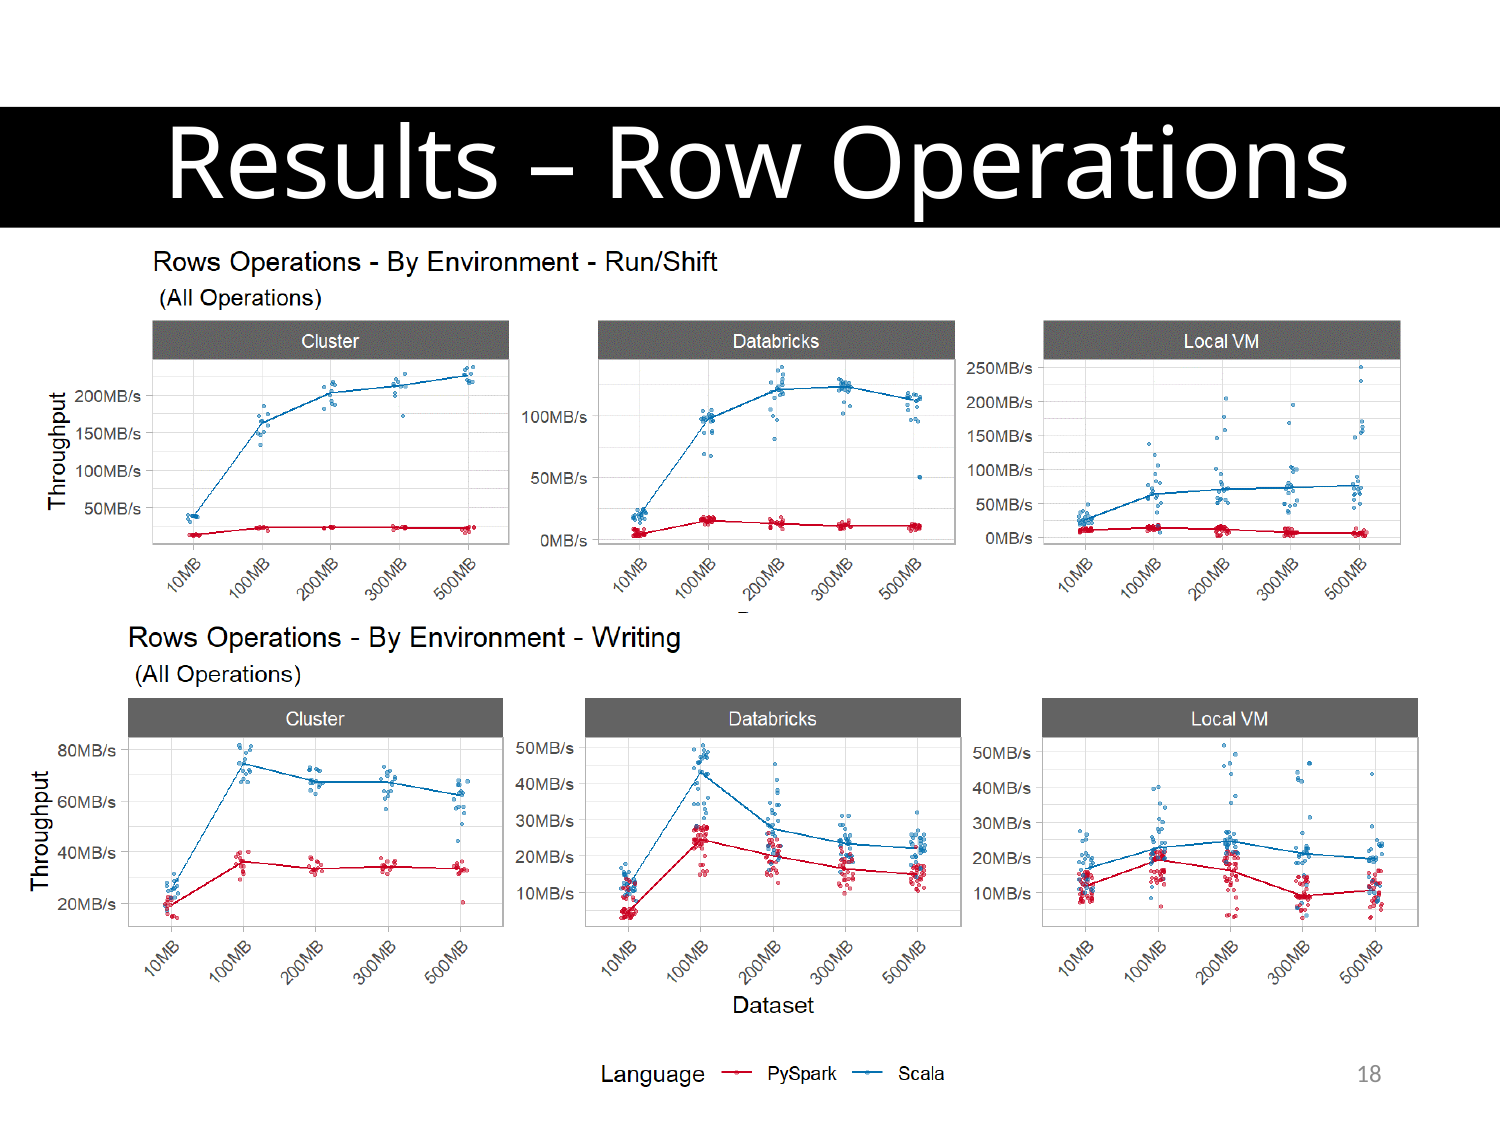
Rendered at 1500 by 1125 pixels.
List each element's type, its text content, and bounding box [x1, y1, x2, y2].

text_box [0, 106, 1500, 229]
title Results – Row Operations [68, 105, 1448, 228]
picture [17, 238, 1430, 1115]
